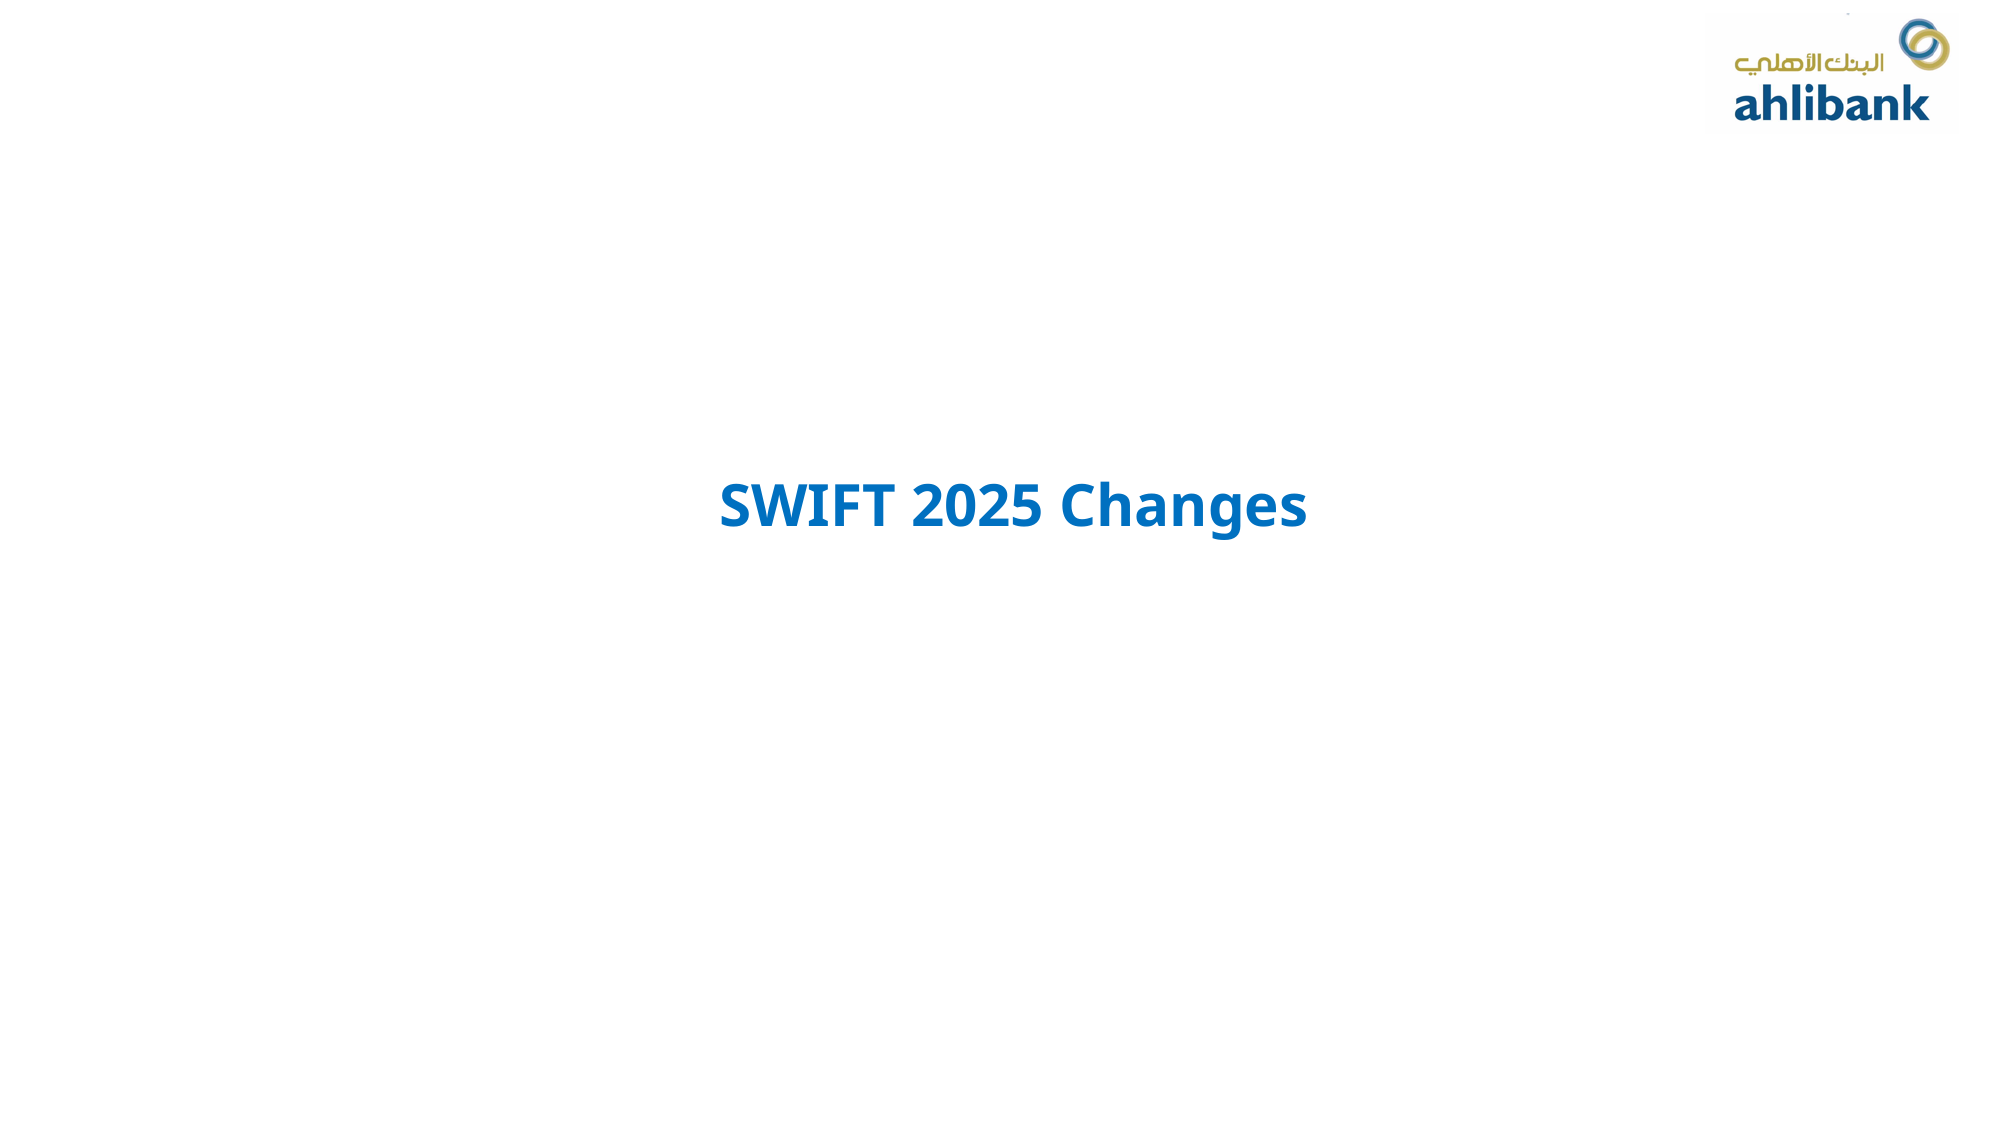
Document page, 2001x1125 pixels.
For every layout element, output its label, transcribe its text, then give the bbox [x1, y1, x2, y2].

picture [1705, 13, 1959, 134]
text_box SWIFT 2025 Changes [704, 460, 1324, 545]
